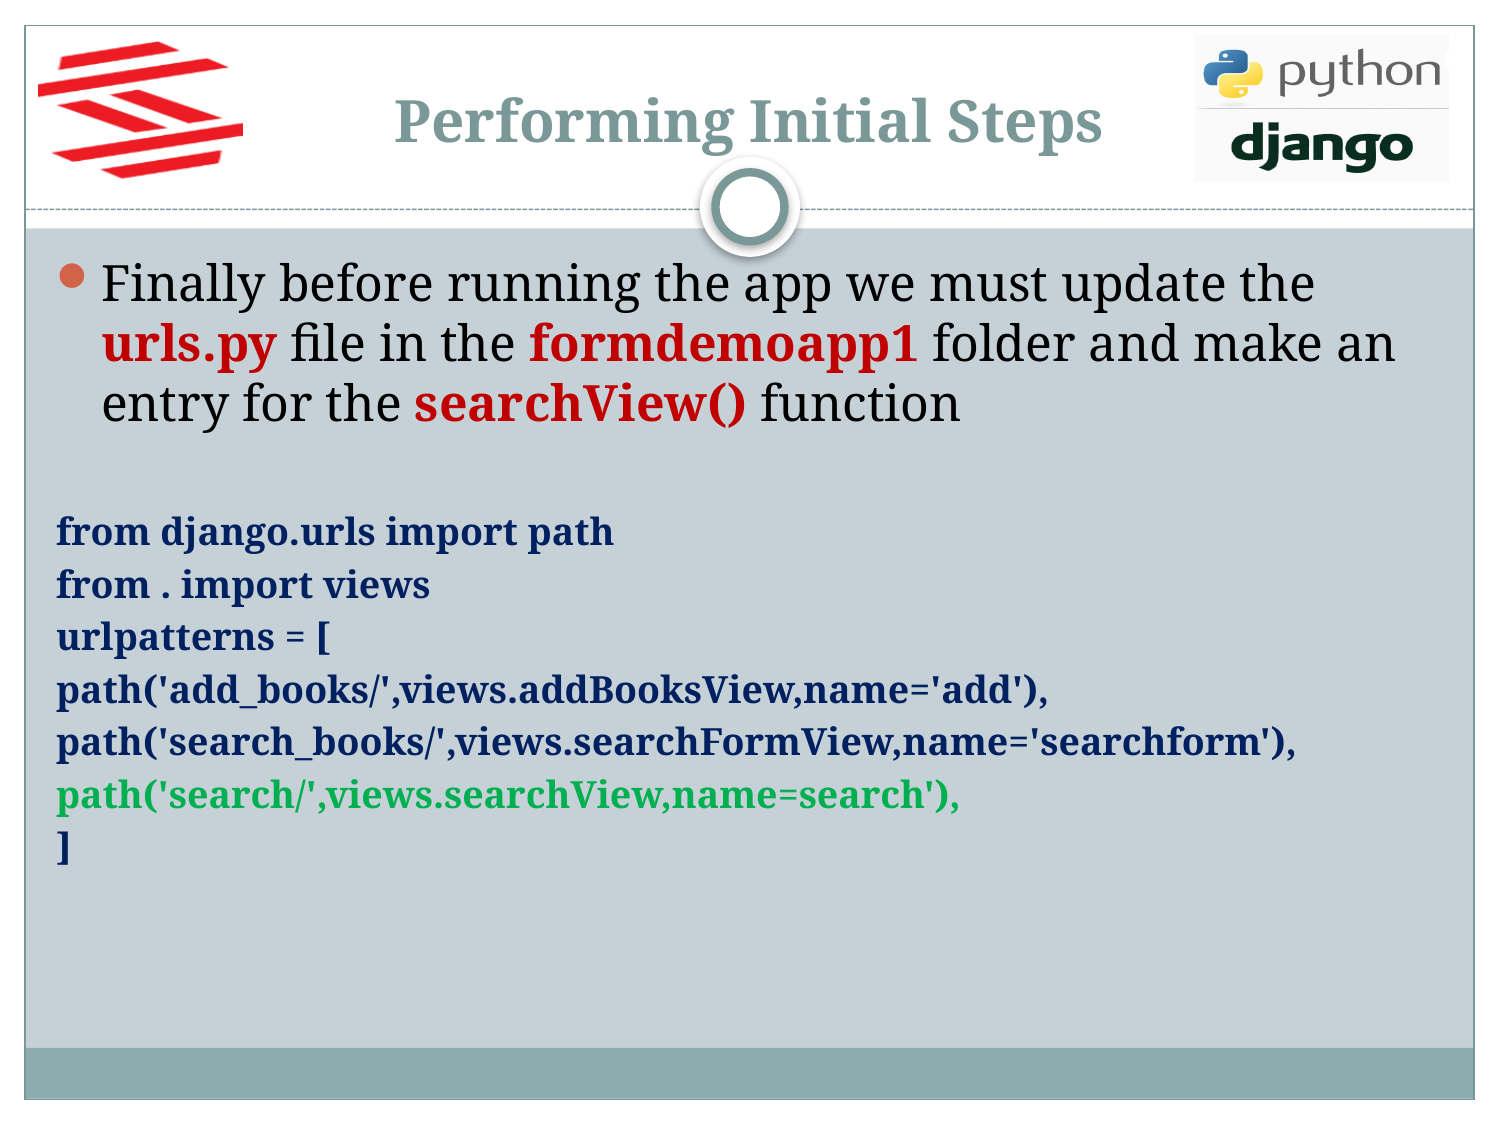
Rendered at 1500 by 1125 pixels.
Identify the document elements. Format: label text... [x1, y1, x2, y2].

picture [37, 40, 243, 185]
title Performing Initial Steps [237, 37, 1190, 162]
list Finally before running the app we must update the urls.py file in the formdemoapp1 folder and make an entry for the searchView() function from django.urls import path from . import views urlpatterns = [ path('add_books/',views.addBooksView,name='add'), path('search_books/',views.searchFormView,name='searchform'), path('search/',views.searchView,name=search'), ] [41, 243, 1471, 1125]
picture [1195, 34, 1449, 183]
